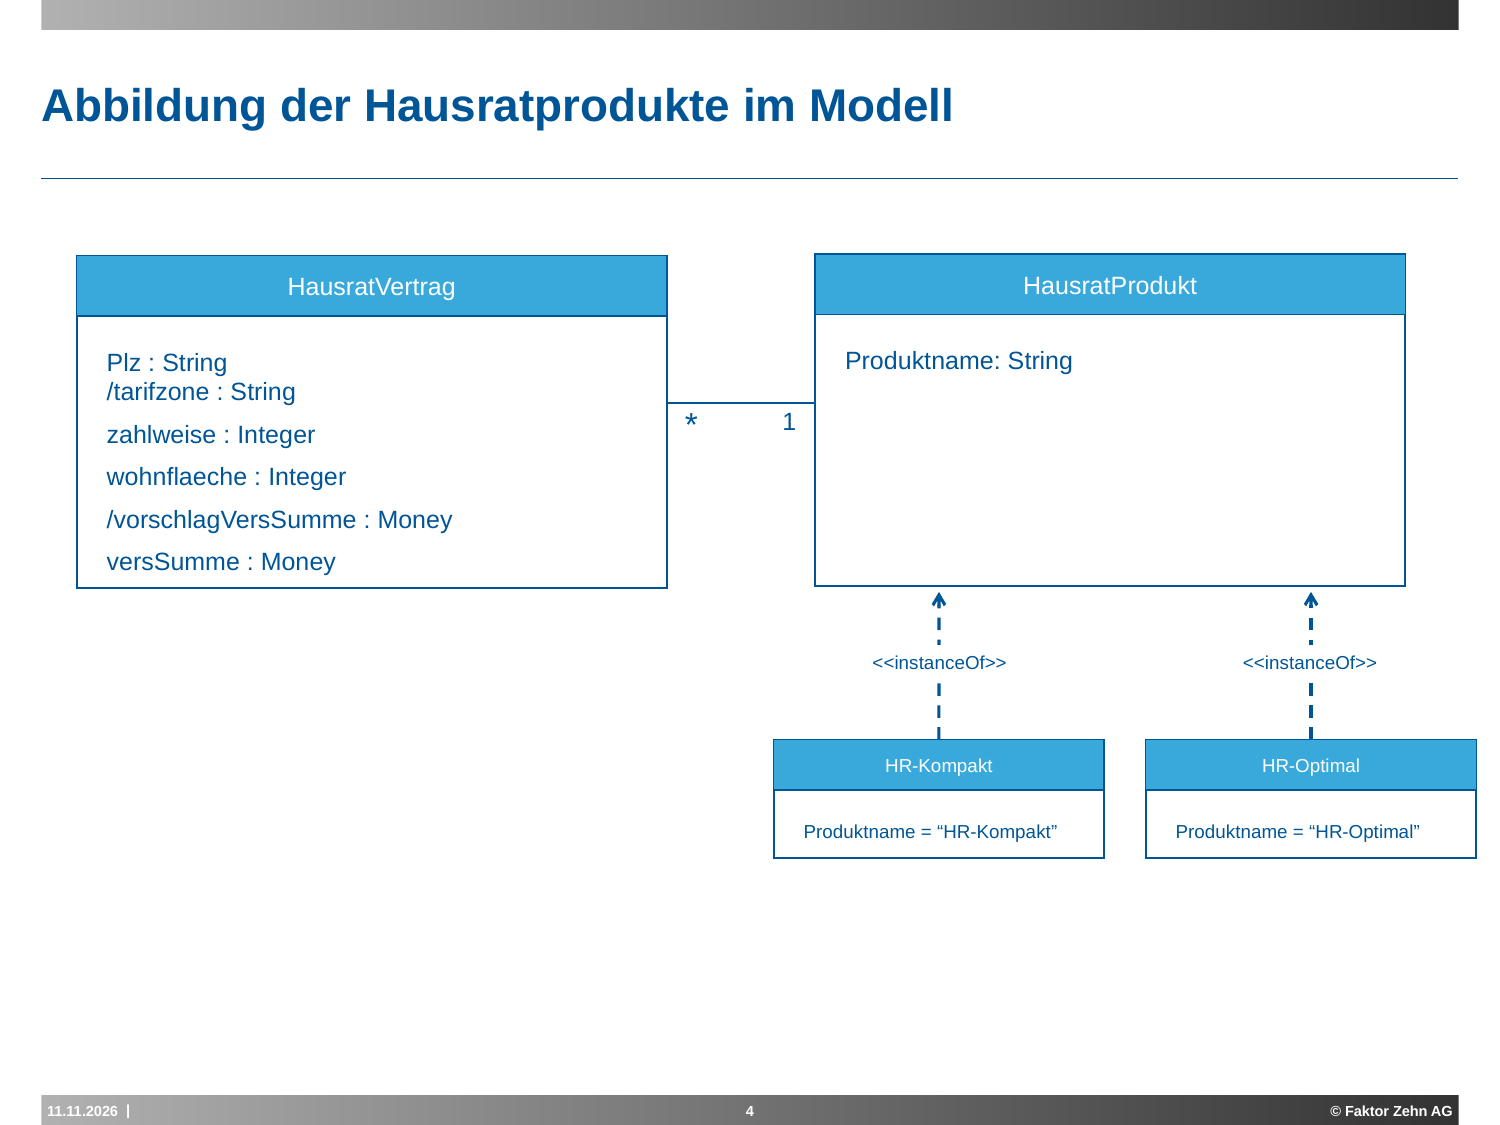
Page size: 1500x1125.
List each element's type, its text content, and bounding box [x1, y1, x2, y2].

text_box <<instanceOf>> [866, 645, 934, 680]
text_box <<instanceOf>> [943, 645, 1015, 680]
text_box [814, 253, 1406, 587]
picture [142, 1095, 717, 1125]
title Abbildung der Hausratprodukte im Modell [41, 29, 1459, 178]
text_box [1145, 739, 1477, 858]
text_box <<instanceOf>> [1237, 645, 1306, 680]
picture [783, 1095, 1459, 1125]
text_box <<instanceOf>> [1315, 645, 1385, 680]
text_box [76, 255, 668, 588]
picture [41, 0, 1459, 29]
slide_number 4 [717, 1095, 783, 1125]
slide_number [41, 1095, 142, 1125]
text_box 1 [776, 412, 809, 442]
text_box * [679, 412, 718, 449]
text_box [773, 739, 1105, 858]
text_box * [679, 397, 718, 402]
